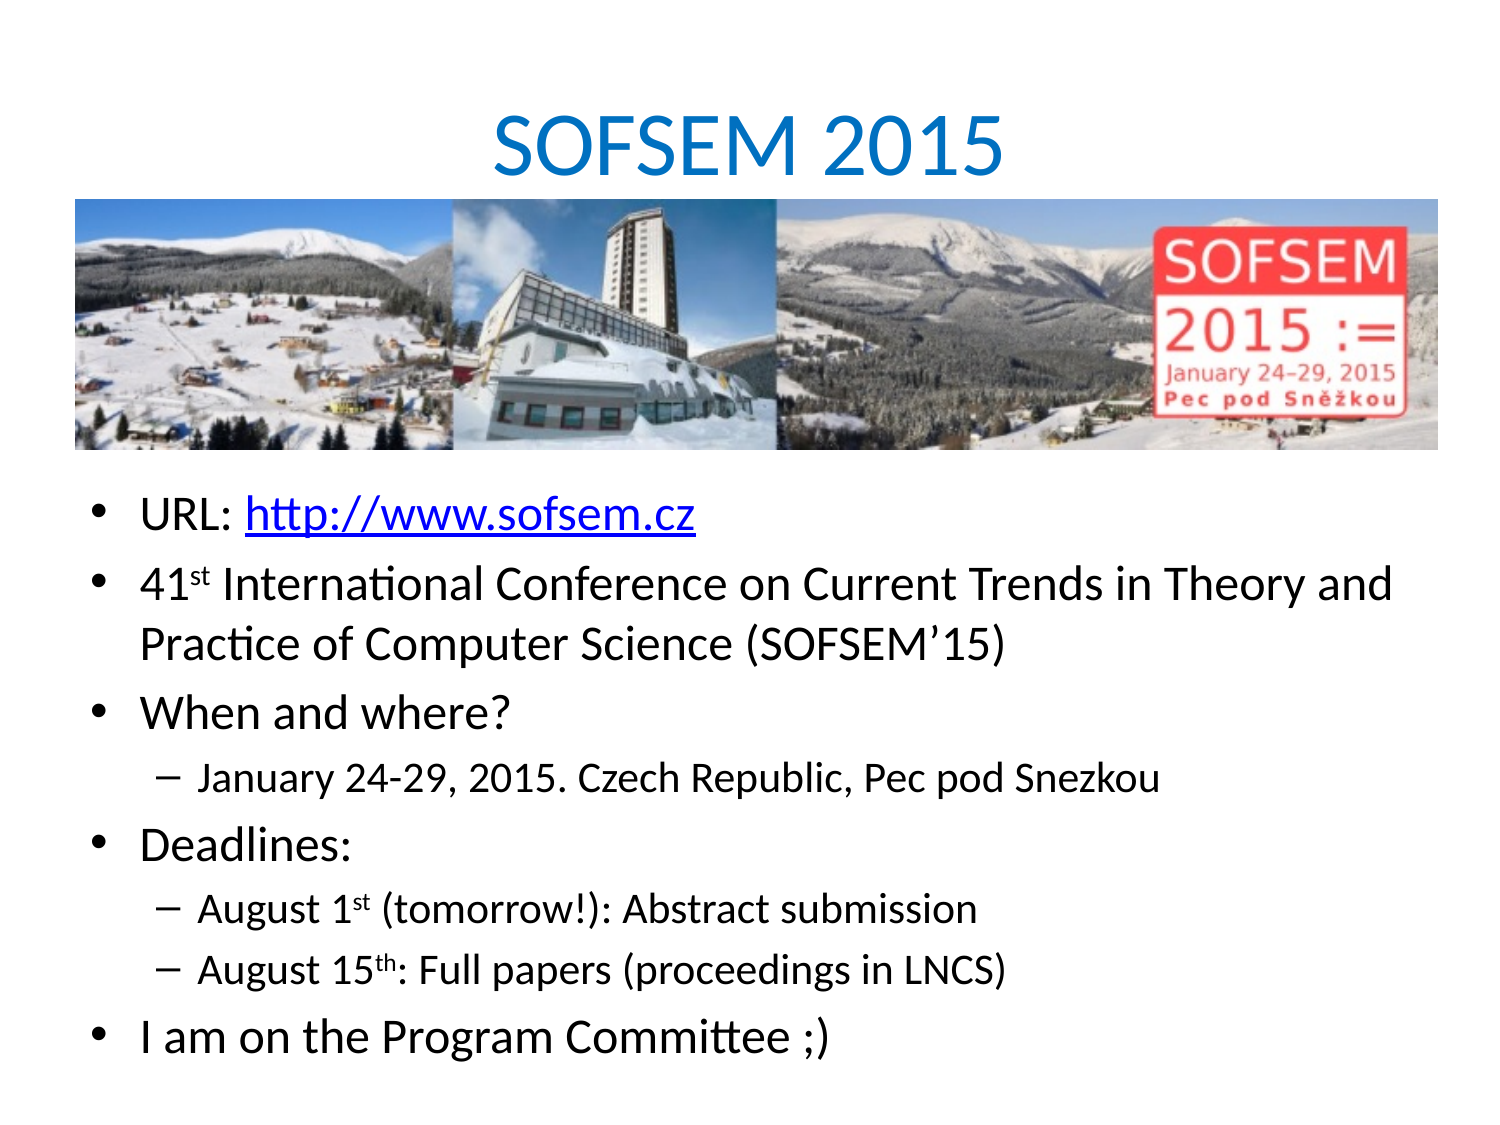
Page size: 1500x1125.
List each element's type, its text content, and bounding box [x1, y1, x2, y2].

picture [74, 199, 1439, 451]
list URL: http://www.sofsem.cz 41st International Conference on Current Trends in Theory and Practice of Computer Science (SOFSEM’15) When and where? January 24-29, 2015. Czech Republic, Pec pod Snezkou Deadlines: August 1st (tomorrow!): Abstract submission August 15th: Full papers (proceedings in LNCS) I am on the Program Committee ;) [75, 459, 1425, 1075]
title SOFSEM 2015 [75, 45, 1425, 198]
